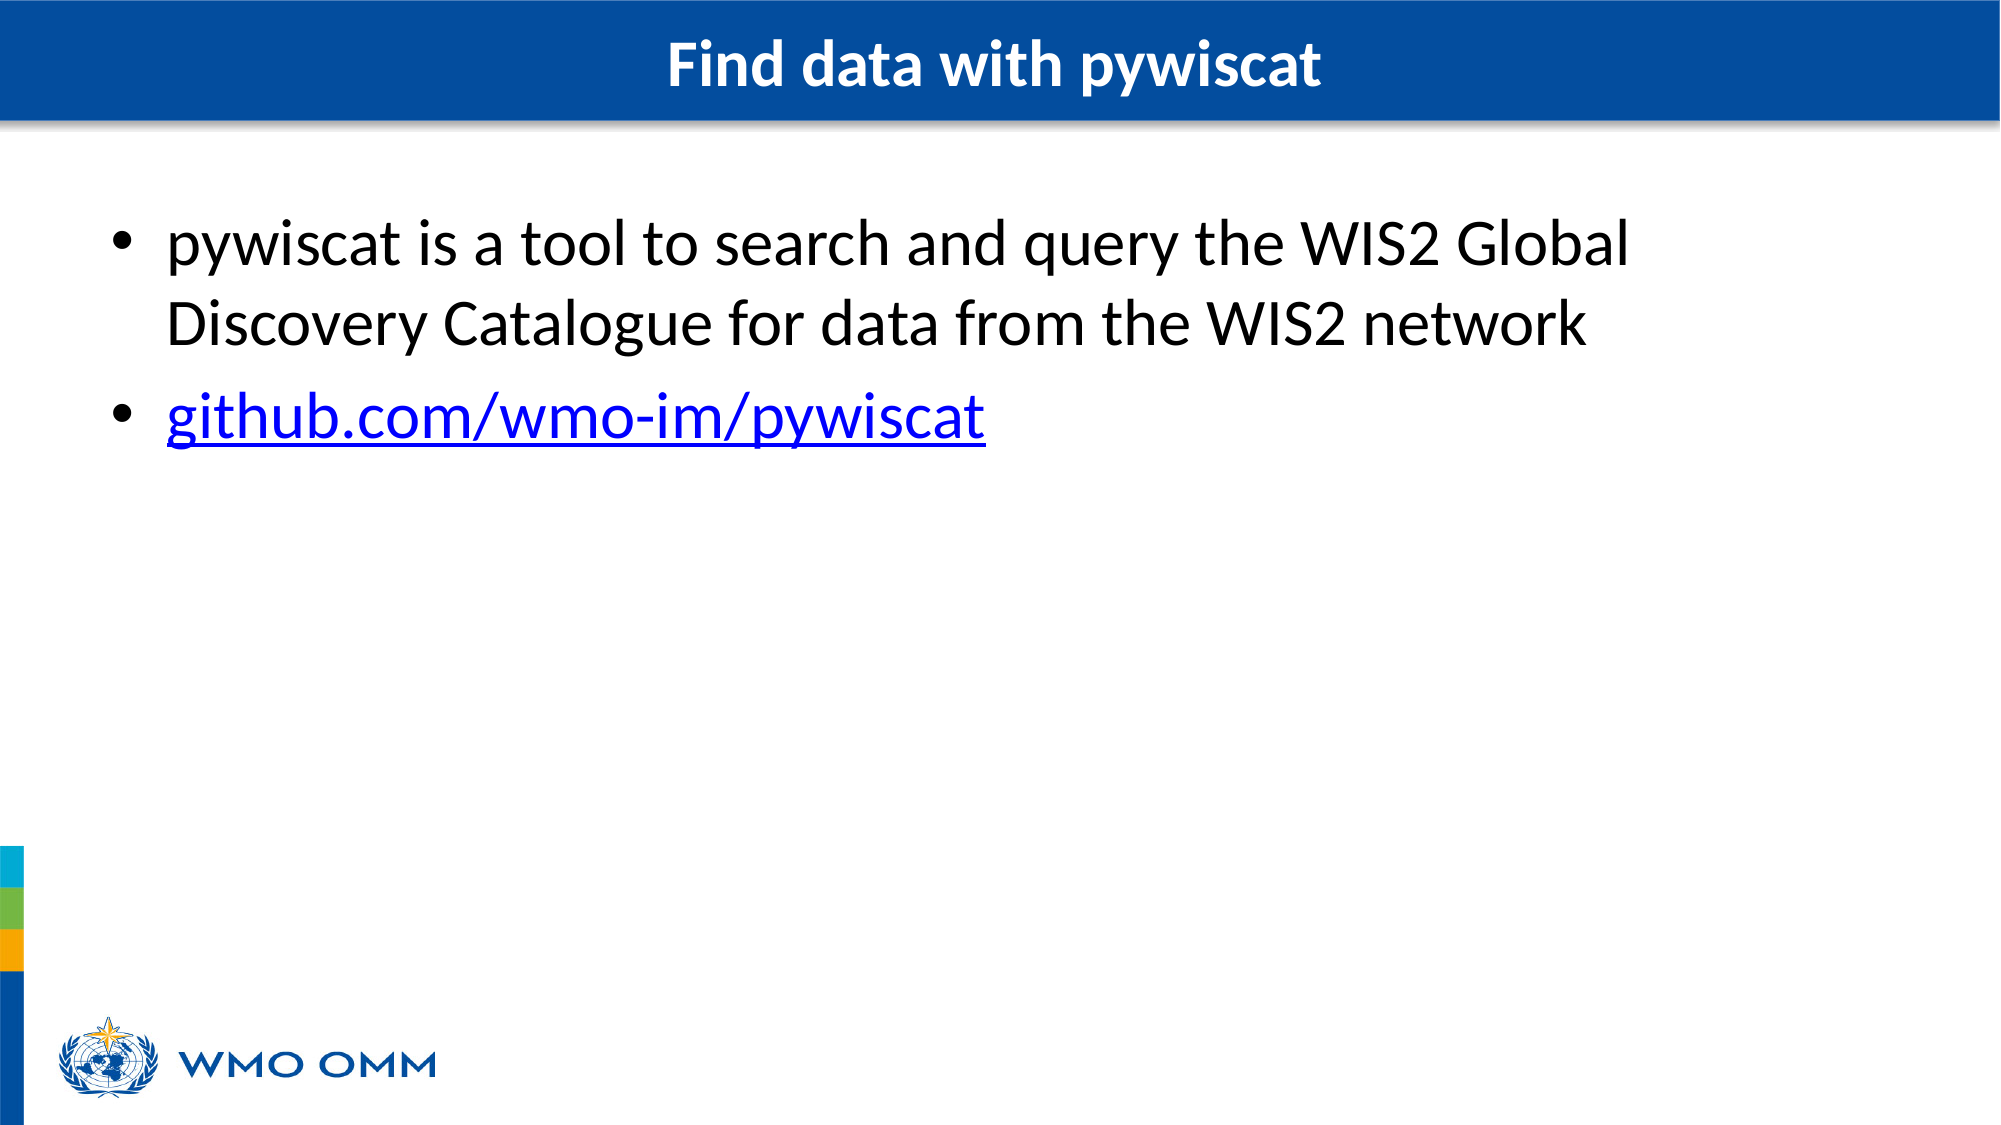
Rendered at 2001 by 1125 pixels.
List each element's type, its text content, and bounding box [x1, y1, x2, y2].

picture [0, 845, 435, 1125]
list pywiscat is a tool to search and query the WIS2 Global Discovery Catalogue for data from the WIS2 network github.com/wmo-im/pywiscat [95, 191, 1896, 934]
text_box Find data with pywiscat [0, 0, 2000, 121]
